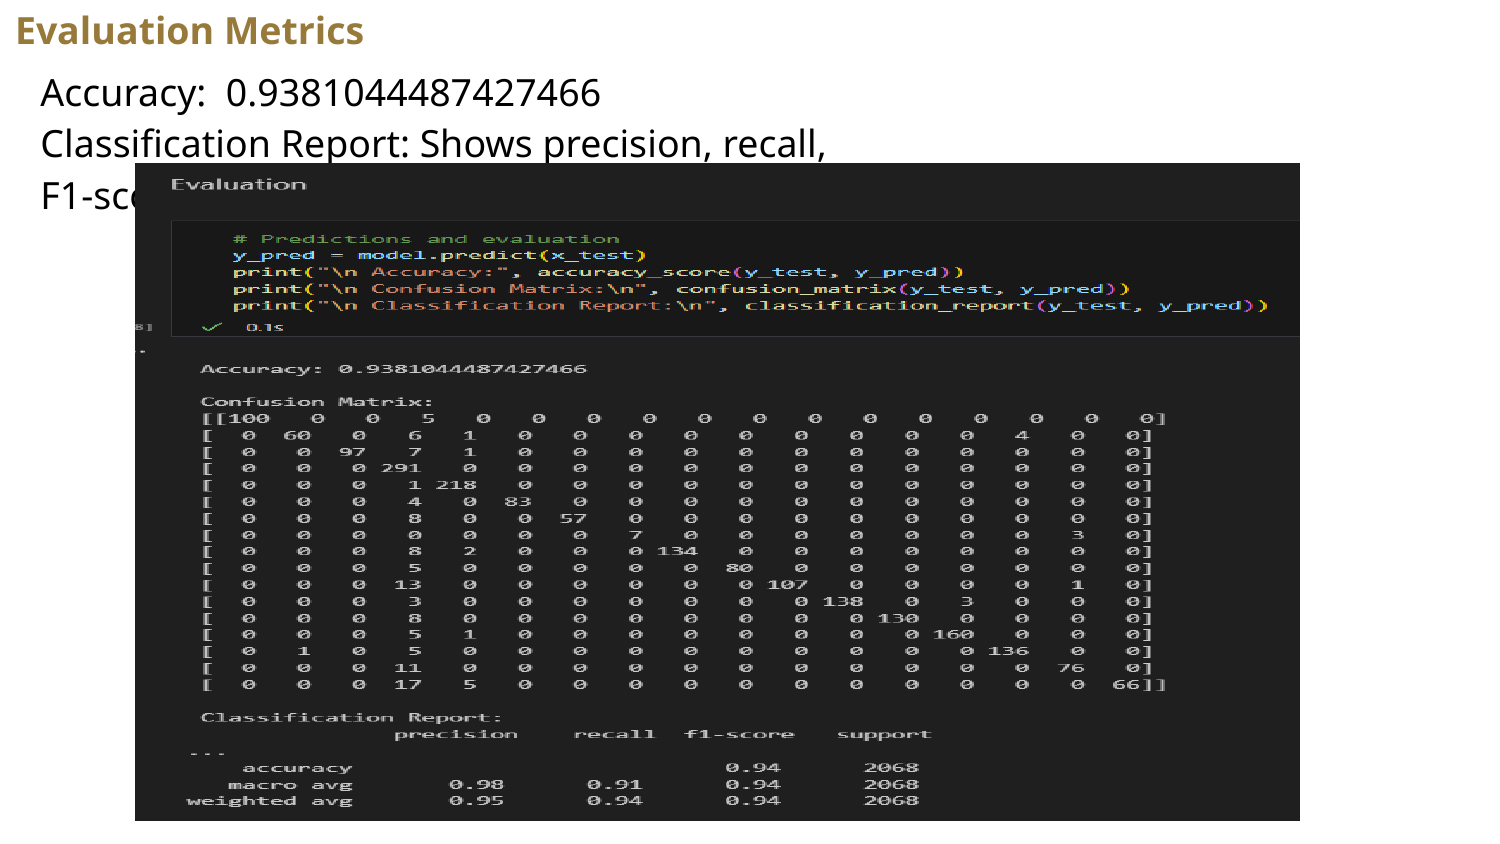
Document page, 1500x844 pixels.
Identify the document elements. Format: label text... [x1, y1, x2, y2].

list Accuracy: 0.9381044487427466 Classification Report: Shows precision, recall, F1-score [25, 46, 893, 177]
picture [134, 163, 1300, 821]
title Evaluation Metrics [0, 0, 1398, 60]
